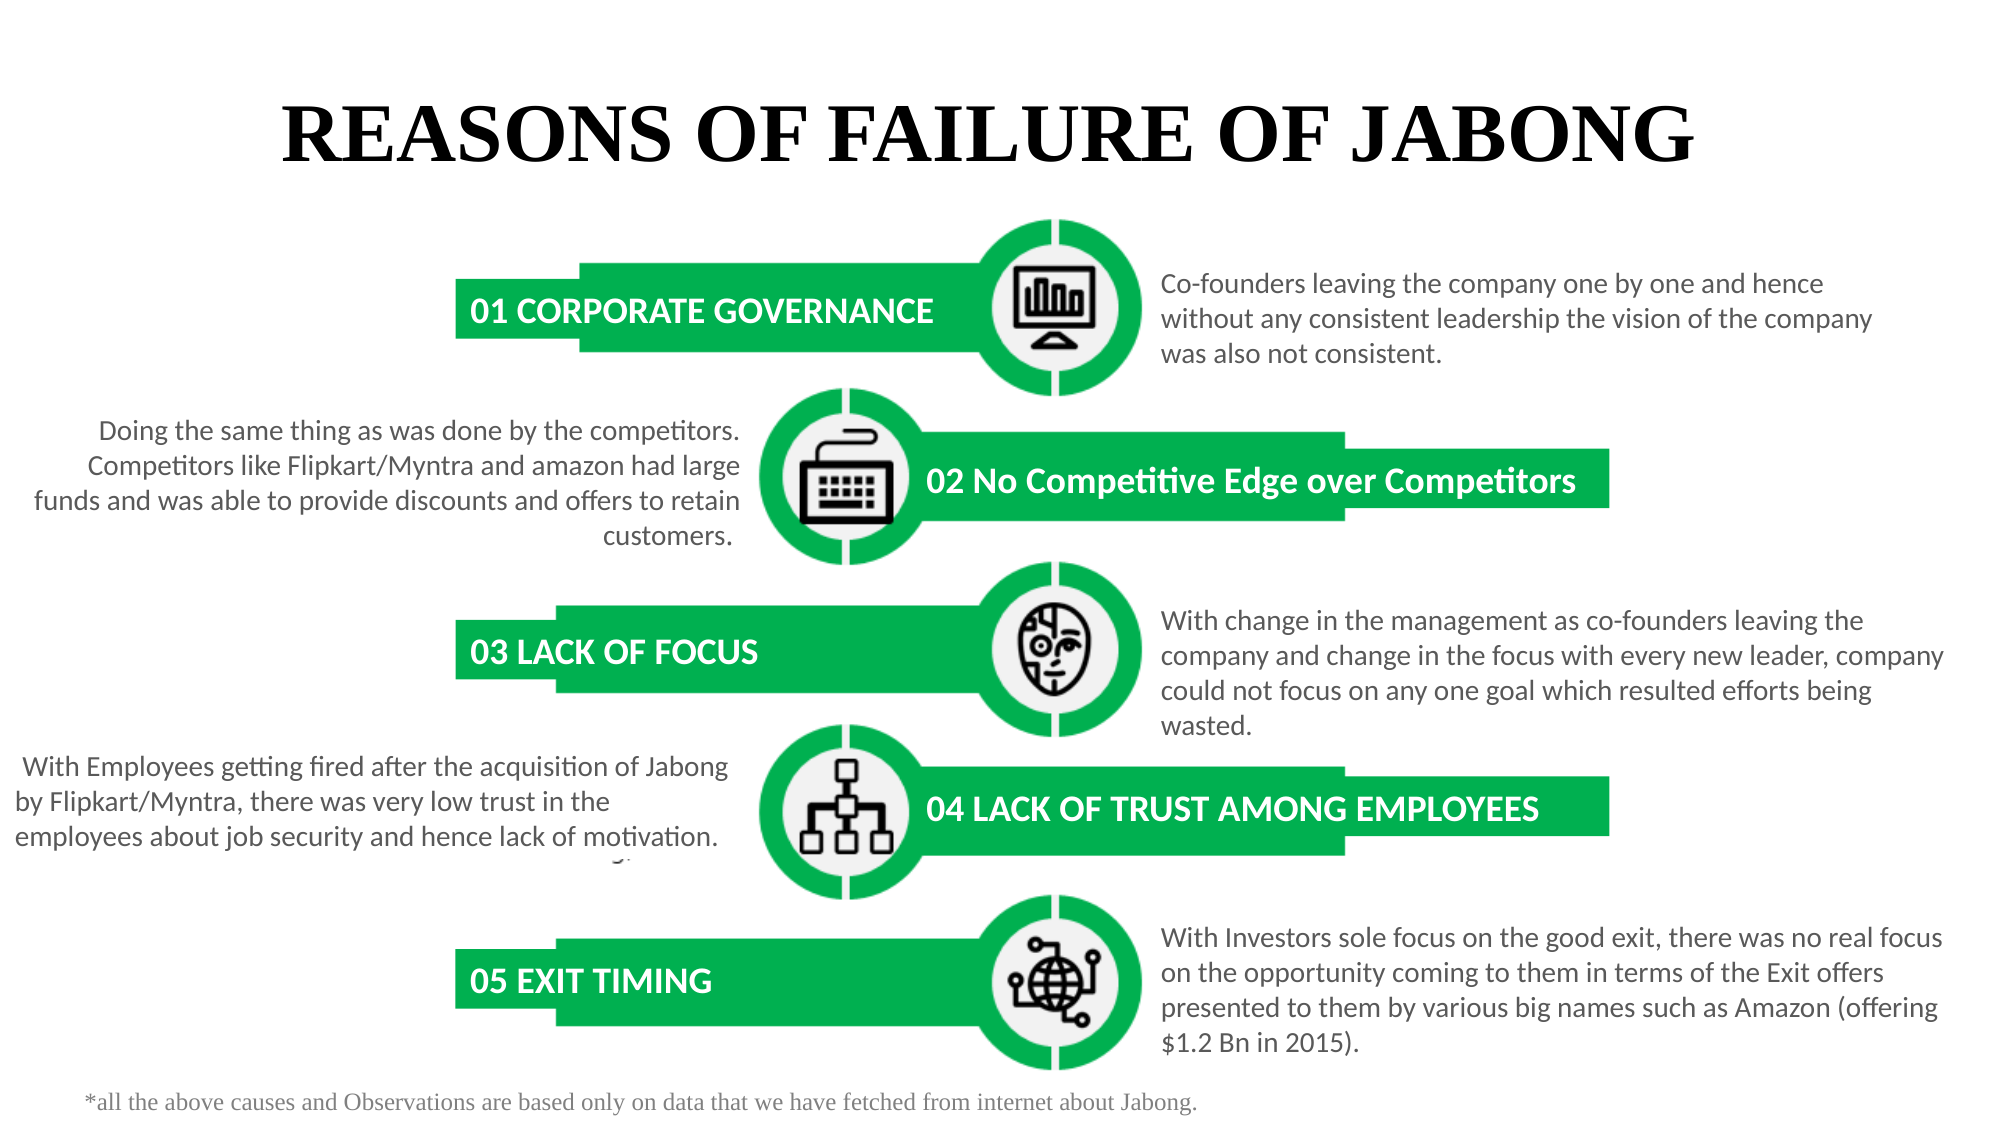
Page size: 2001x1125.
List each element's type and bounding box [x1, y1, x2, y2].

list [0, 0, 2000, 1125]
